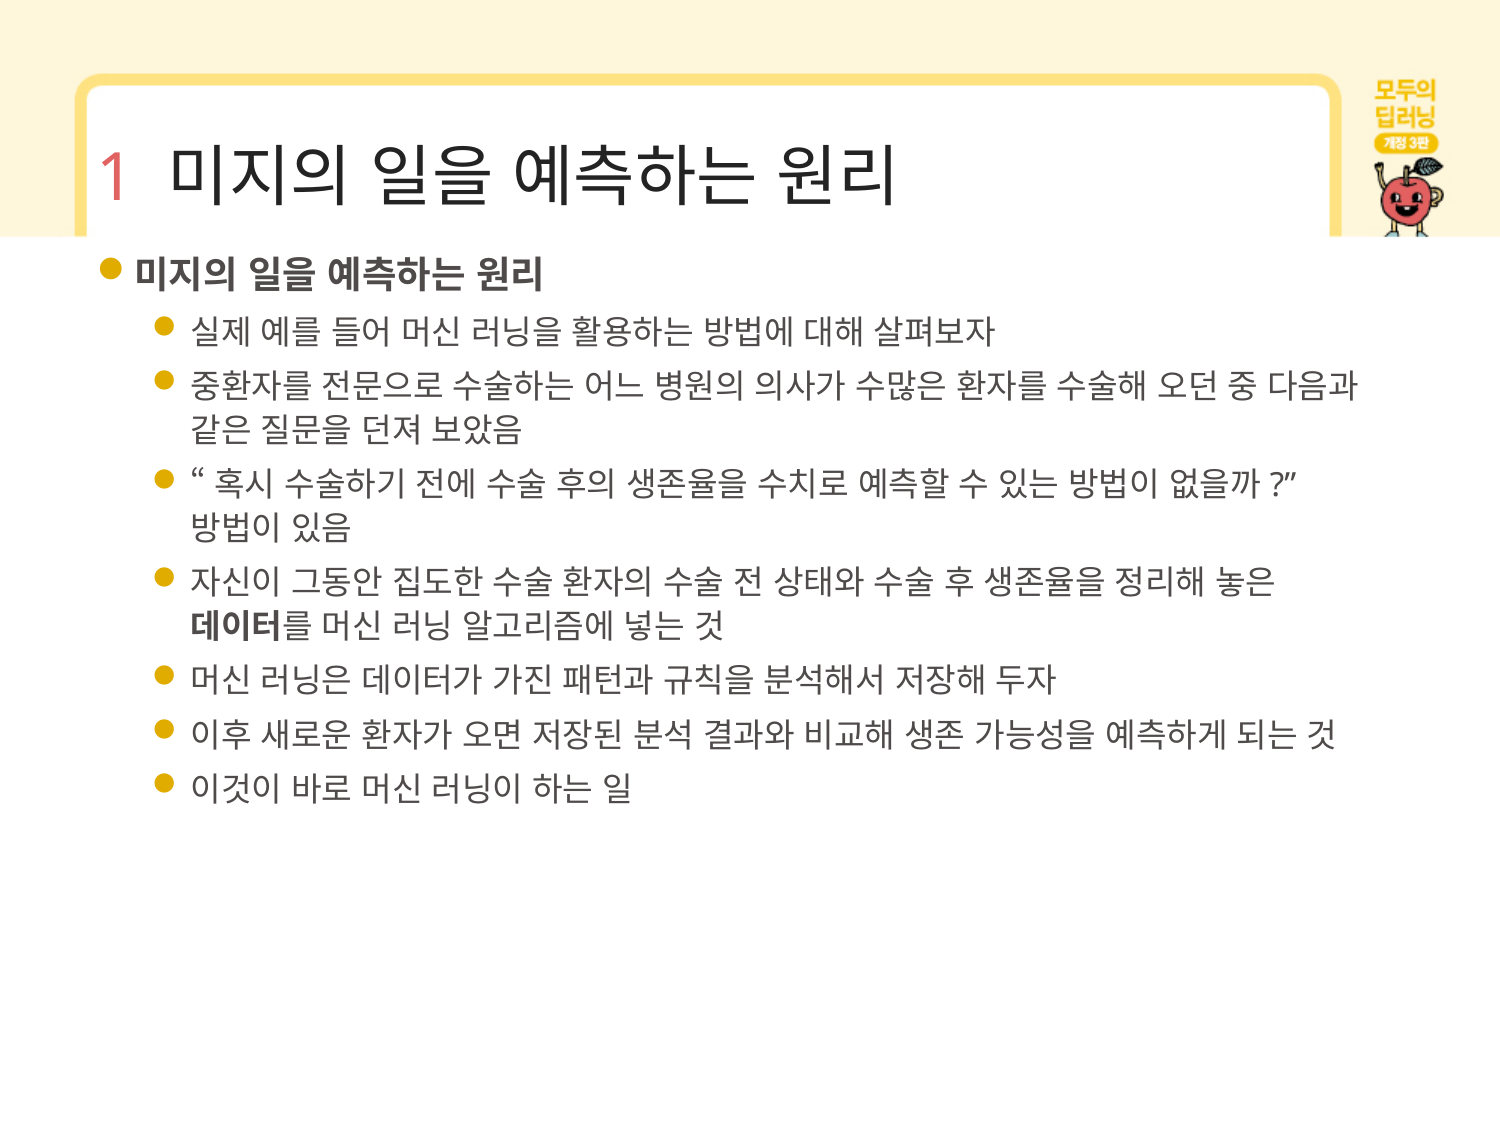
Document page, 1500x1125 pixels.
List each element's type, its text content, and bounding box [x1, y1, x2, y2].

list 미지의 일을 예측하는 원리 실제 예를 들어 머신 러닝을 활용하는 방법에 대해 살펴보자 중환자를 전문으로 수술하는 어느 병원의 의사가 수많은 환자를 수술해 오던 중 다음과 같은 질문을 던져 보았음 “혹시 수술하기 전에 수술 후의 생존율을 수치로 예측할 수 있는 방법이 없을까?” 방법이 있음 자신이 그동안 집도한 수술 환자의 수술 전 상태와 수술 후 생존율을 정리해 놓은 데이터를 머신 러닝 알고리즘에 넣는 것 머신 러닝은 데이터가 가진 패턴과 규칙을 분석해서 저장해 두자 이후 새로운 환자가 오면 저장된 분석 결과와 비교해 생존 가능성을 예측하게 되는 것 이것이 바로 머신 러닝이 하는 일 [81, 239, 1412, 1054]
title 1 미지의 일을 예측하는 원리 [81, 90, 1412, 222]
picture [0, 0, 1500, 1125]
